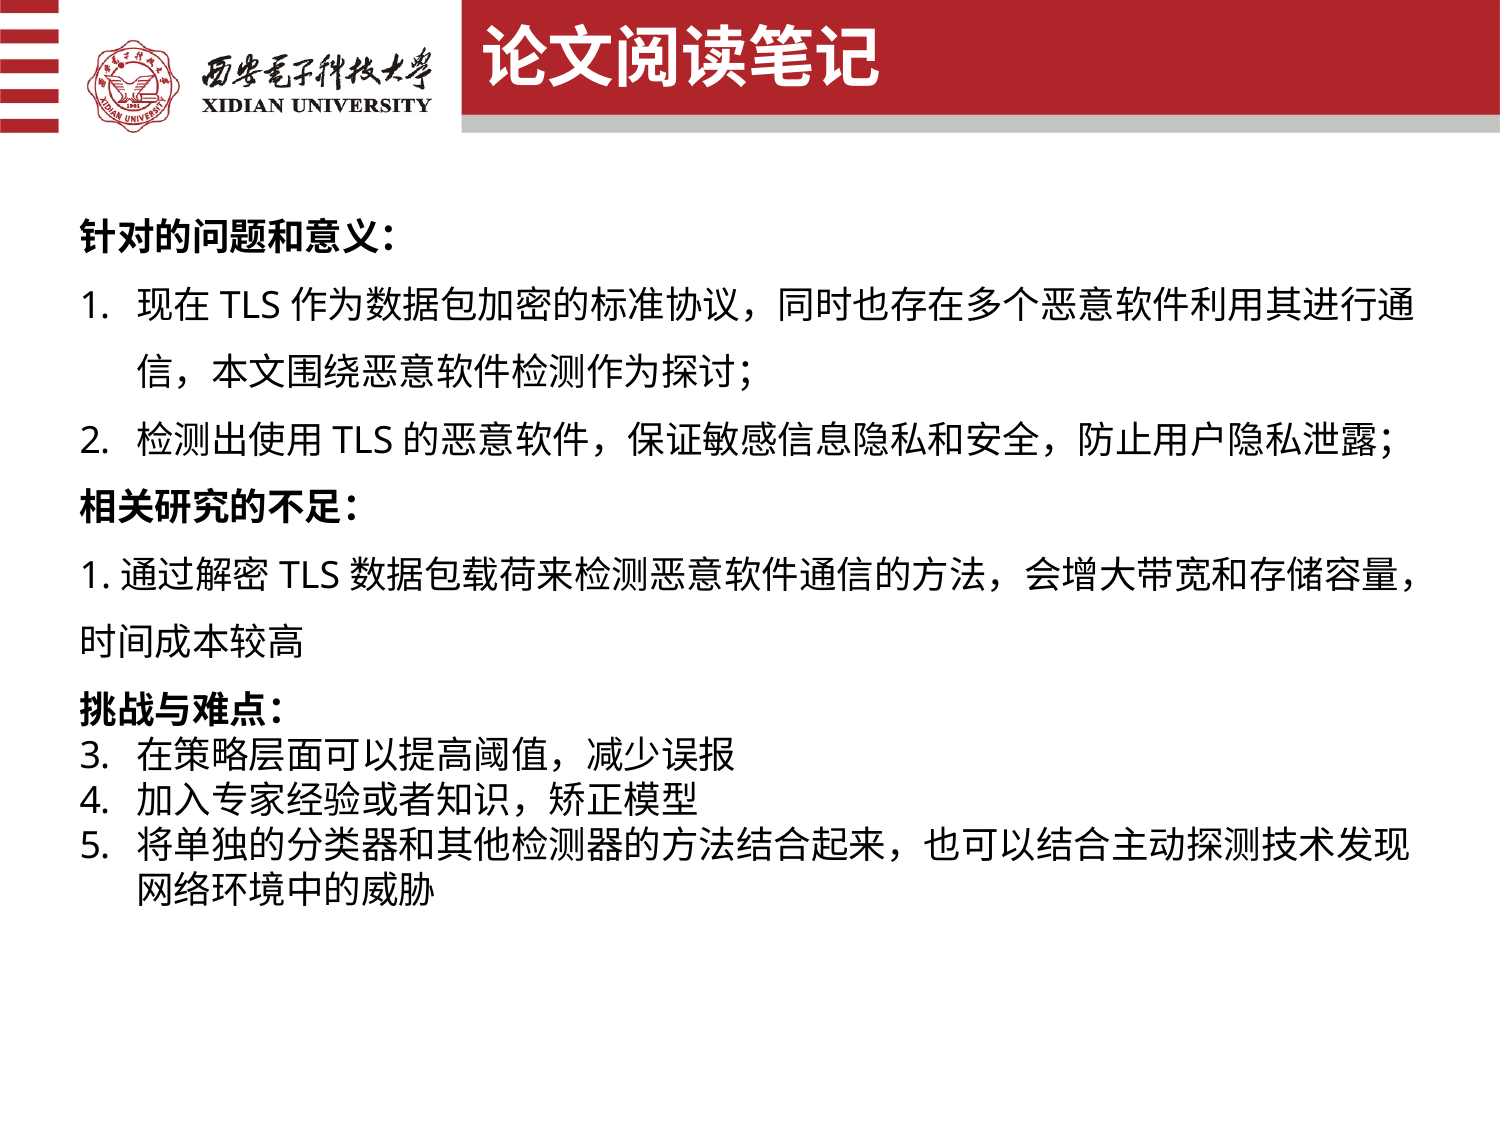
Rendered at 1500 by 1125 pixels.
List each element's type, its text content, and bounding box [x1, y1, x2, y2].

text_box 针对的问题和意义： 现在TLS作为数据包加密的标准协议，同时也存在多个恶意软件利用其进行通信，本文围绕恶意软件检测作为探讨； 检测出使用TLS的恶意软件，保证敏感信息隐私和安全，防止用户隐私泄露； 相关研究的不足： 1.通过解密TLS数据包载荷来检测恶意软件通信的方法，会增大带宽和存储容量，时间成本较高 挑战与难点： 在策略层面可以提高阈值，减少误报 加入专家经验或者知识，矫正模型 将单独的分类器和其他检测器的方法结合起来，也可以结合主动探测技术发现网络环境中的威胁 [64, 183, 1459, 919]
picture [0, 0, 1500, 1125]
text_box 论文阅读笔记 [466, 7, 1105, 102]
